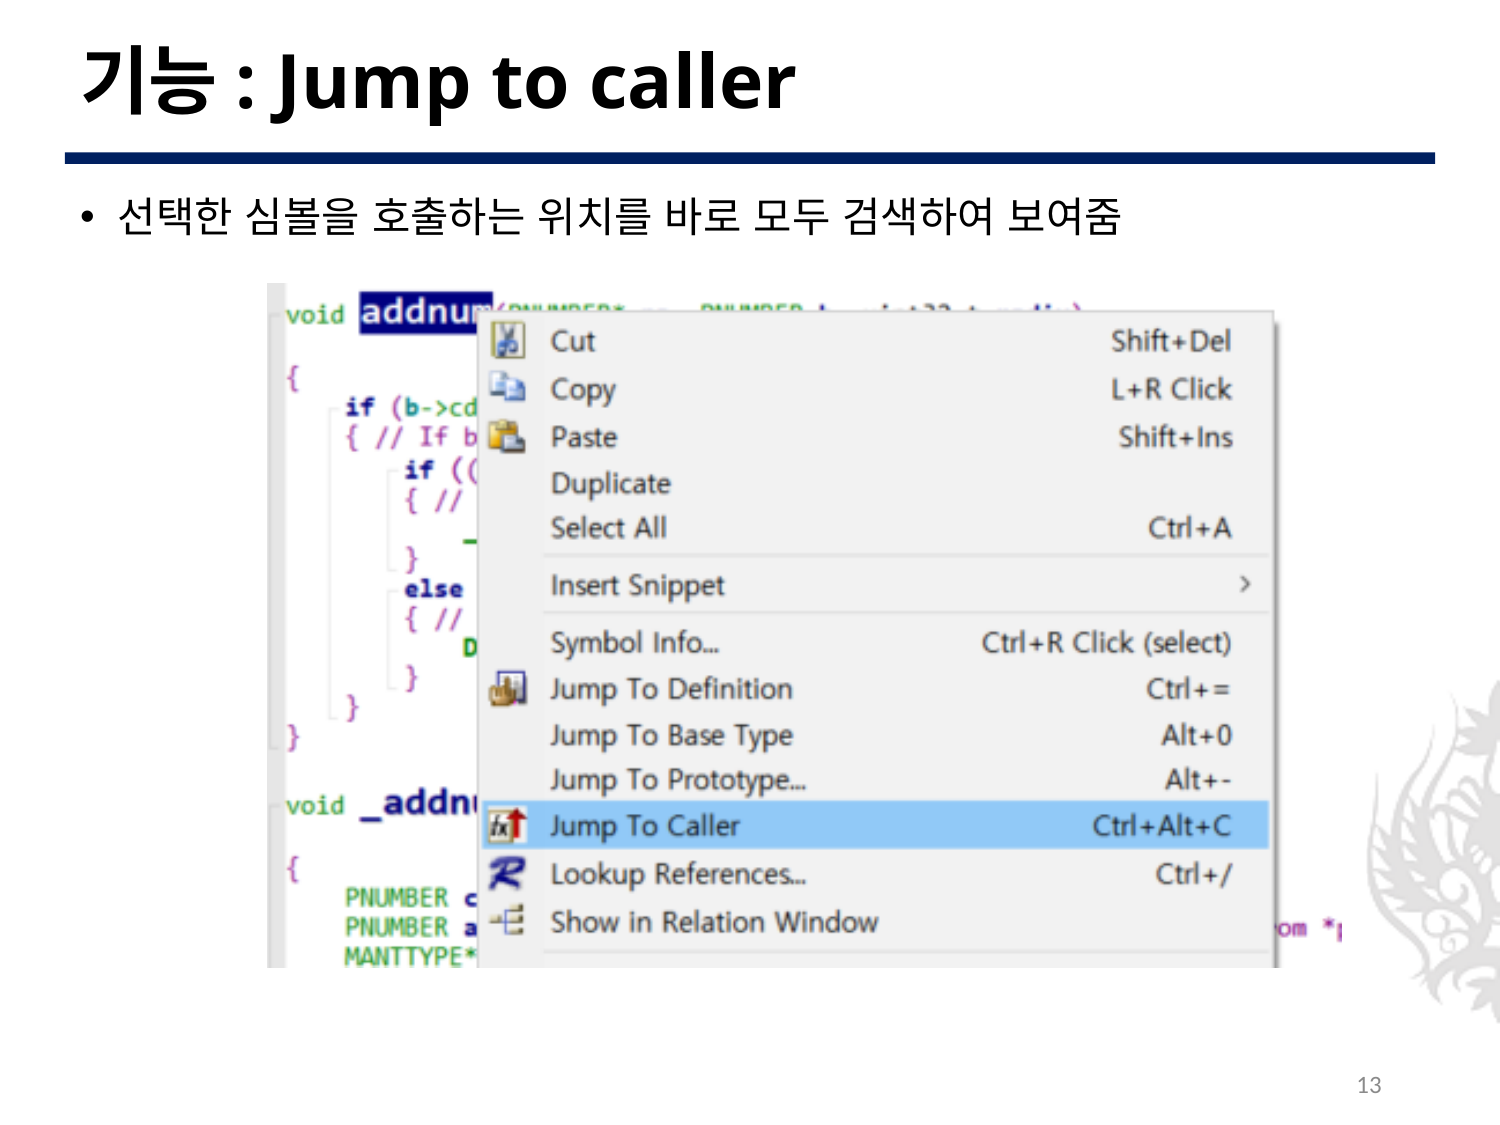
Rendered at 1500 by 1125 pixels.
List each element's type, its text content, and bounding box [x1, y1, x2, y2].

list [267, 283, 1342, 968]
title 기능: Jump to caller [64, 26, 1436, 143]
slide_number 13 [1059, 1057, 1397, 1111]
text_box 선택한 심볼을 호출하는 위치를 바로 모두 검색하여 보여줌 [64, 173, 1436, 1039]
